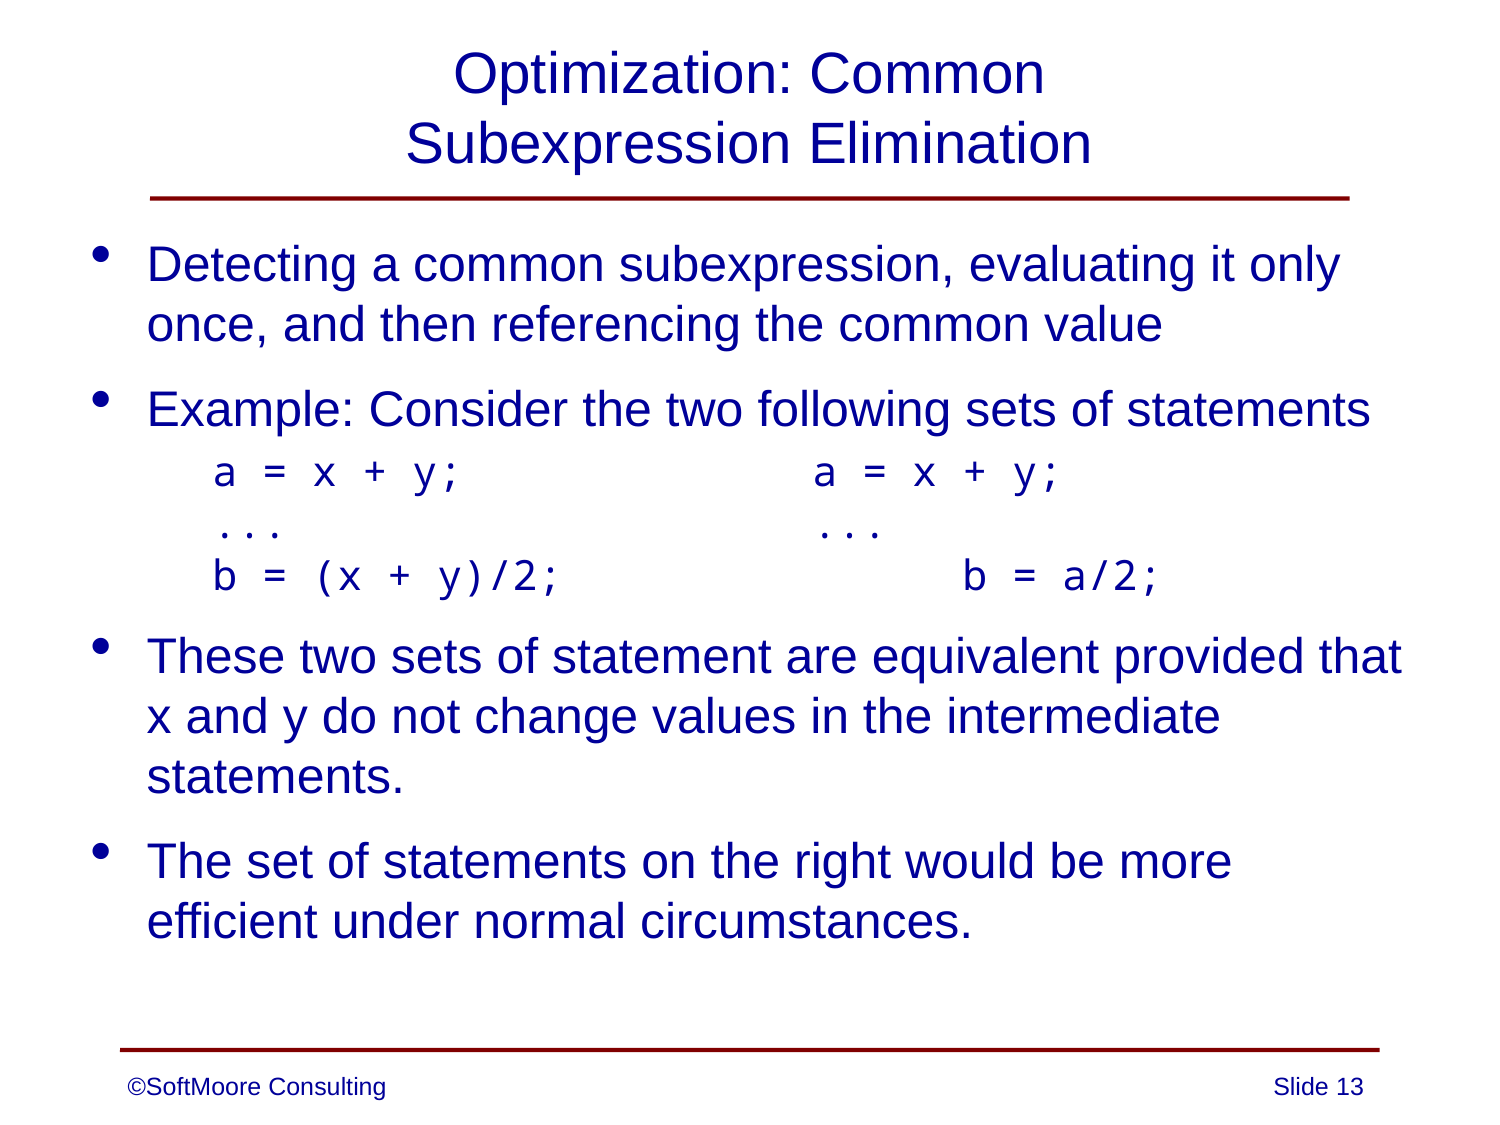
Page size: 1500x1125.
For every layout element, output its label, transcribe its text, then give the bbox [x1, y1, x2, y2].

footer ©SoftMoore Consulting [111, 1061, 563, 1109]
list Detecting a common subexpression, evaluating it only once, and then referencing the common value Example: Consider the two following sets of statements a = x + y; a = x + y; ... ... b = (x + y)/2; b = a/2; These two sets of statement are equivalent provided that x and y do not change values in the intermediate statements. The set of statements on the right would be more efficient under normal circumstances. [74, 223, 1425, 1034]
slide_number Slide 13 [1078, 1061, 1380, 1109]
title Optimization: Common Subexpression Elimination [149, 22, 1350, 188]
